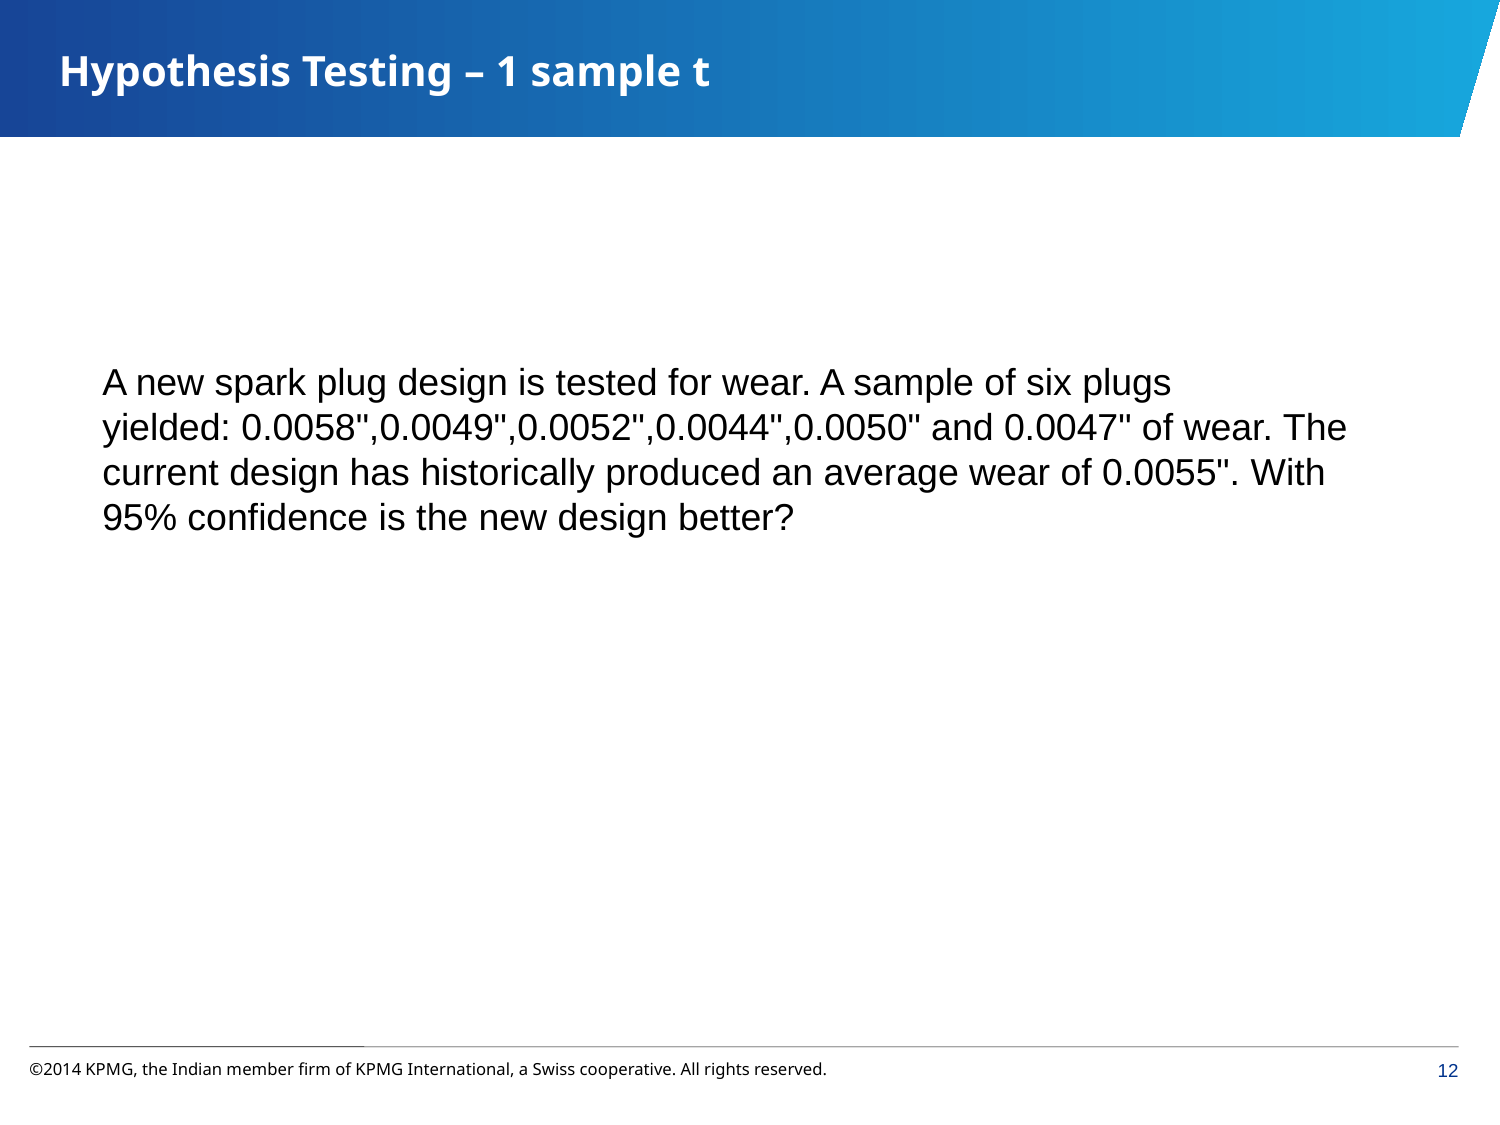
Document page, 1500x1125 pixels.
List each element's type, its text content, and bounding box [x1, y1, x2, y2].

text_box Hypothesis Testing – 1 sample t [43, 37, 726, 103]
text_box A new spark plug design is tested for wear. A sample of six plugs yielded: 0.0058",0.0049",0.0052",0.0044",0.0050" and 0.0047" of wear. The current design has historically produced an average wear of 0.0055". With 95% confidence is the new design better? [87, 350, 1363, 546]
